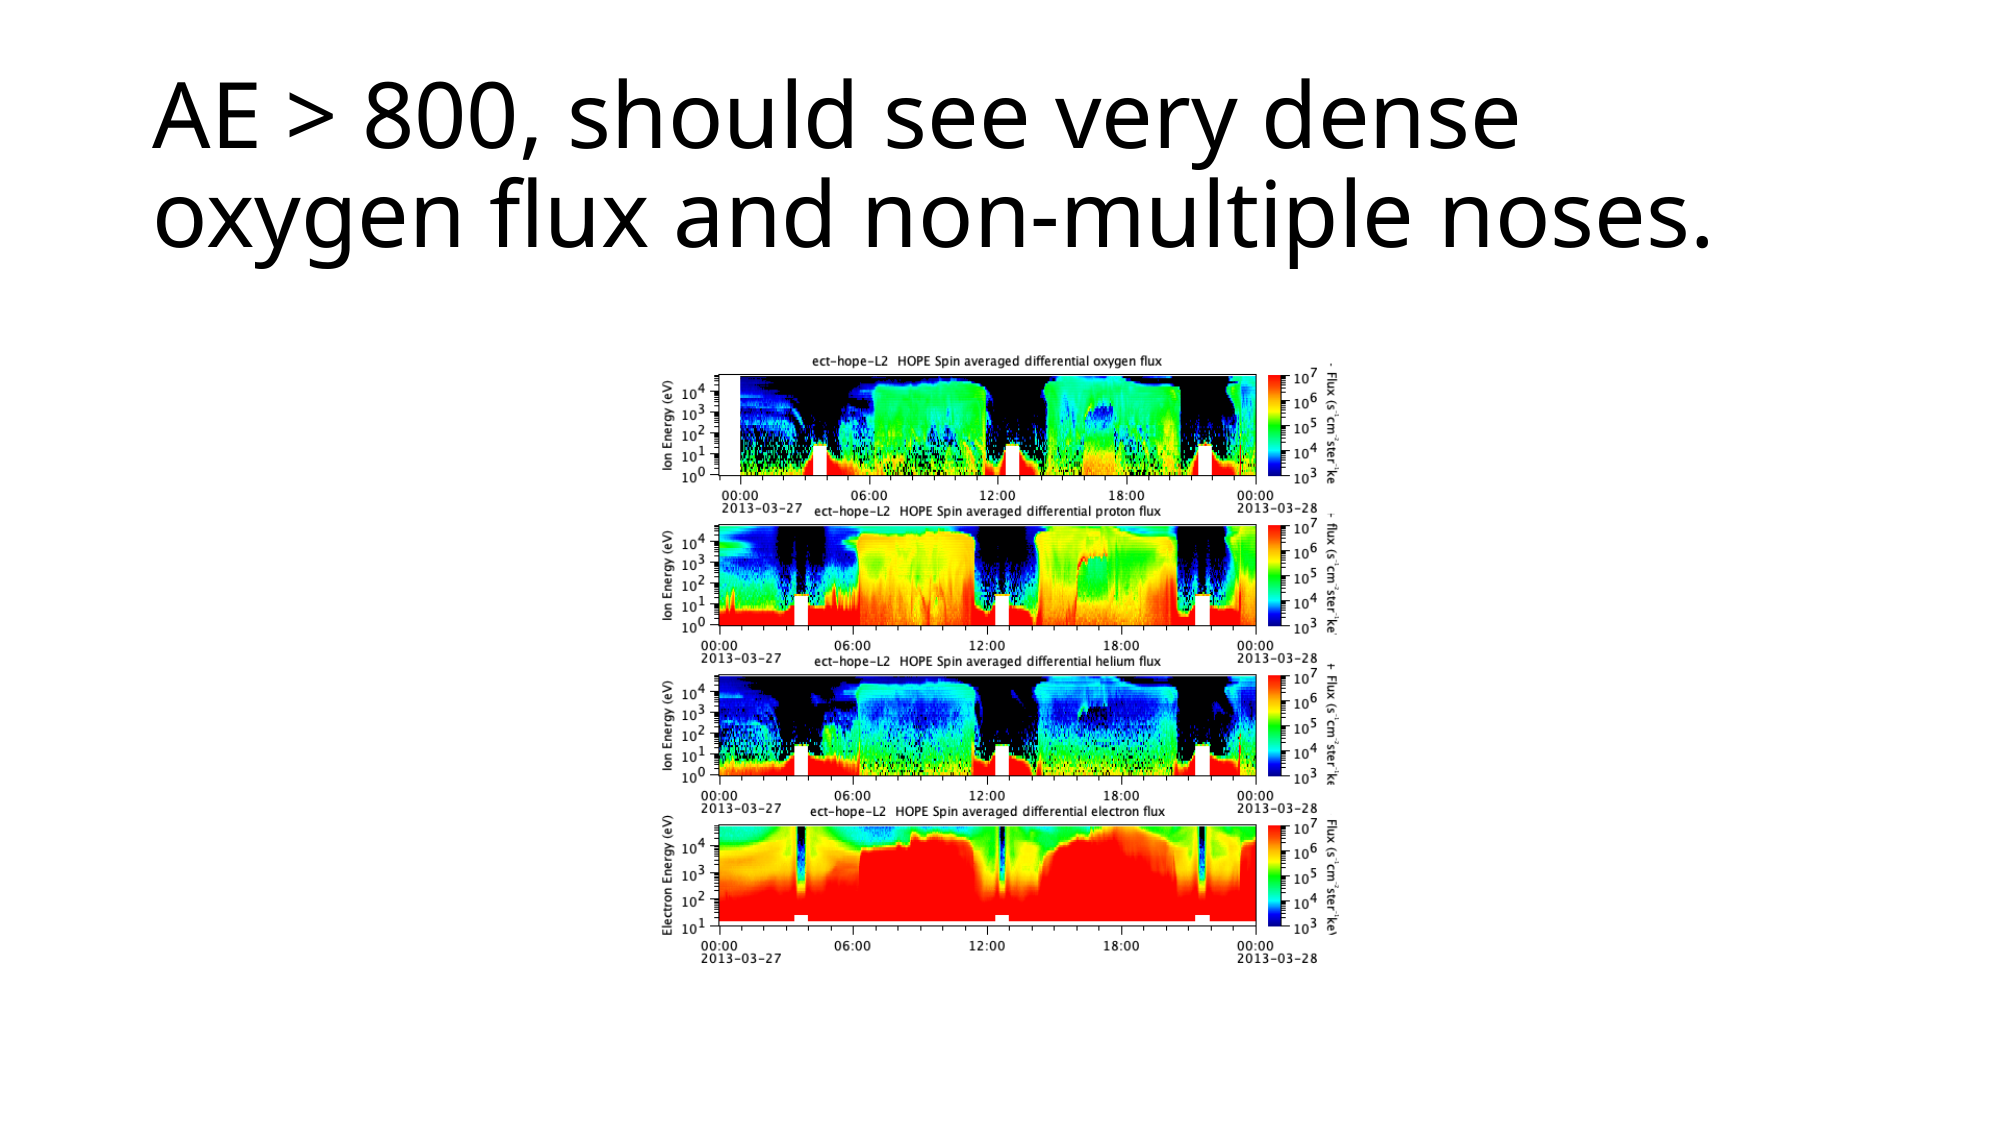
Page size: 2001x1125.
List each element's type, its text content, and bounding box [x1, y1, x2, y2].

title AE > 800, should see very dense oxygen flux and non-multiple noses. [137, 59, 1863, 278]
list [632, 325, 1368, 988]
